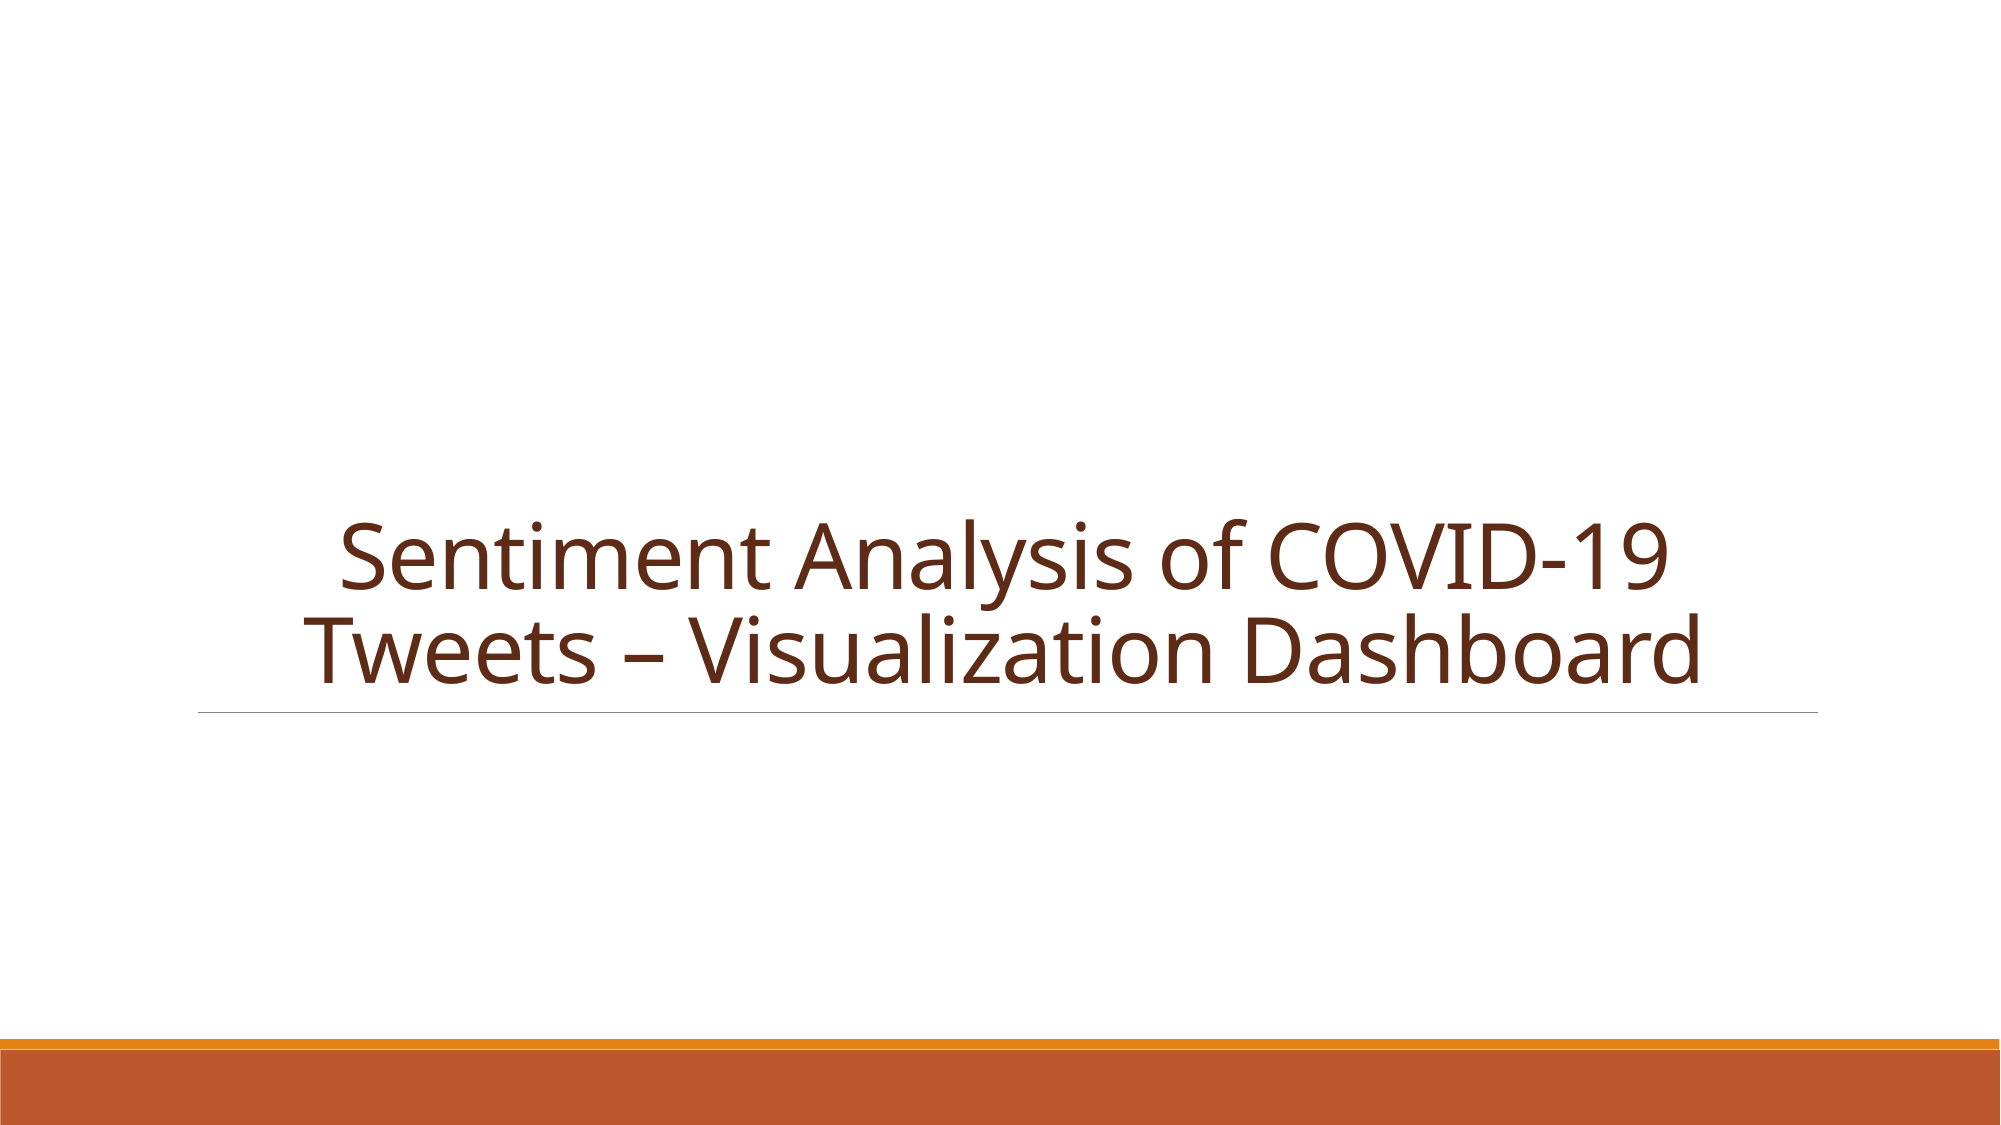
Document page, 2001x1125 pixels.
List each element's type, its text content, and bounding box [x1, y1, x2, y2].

title Sentiment Analysis of COVID-19 Tweets – Visualization Dashboard [180, 124, 1830, 710]
